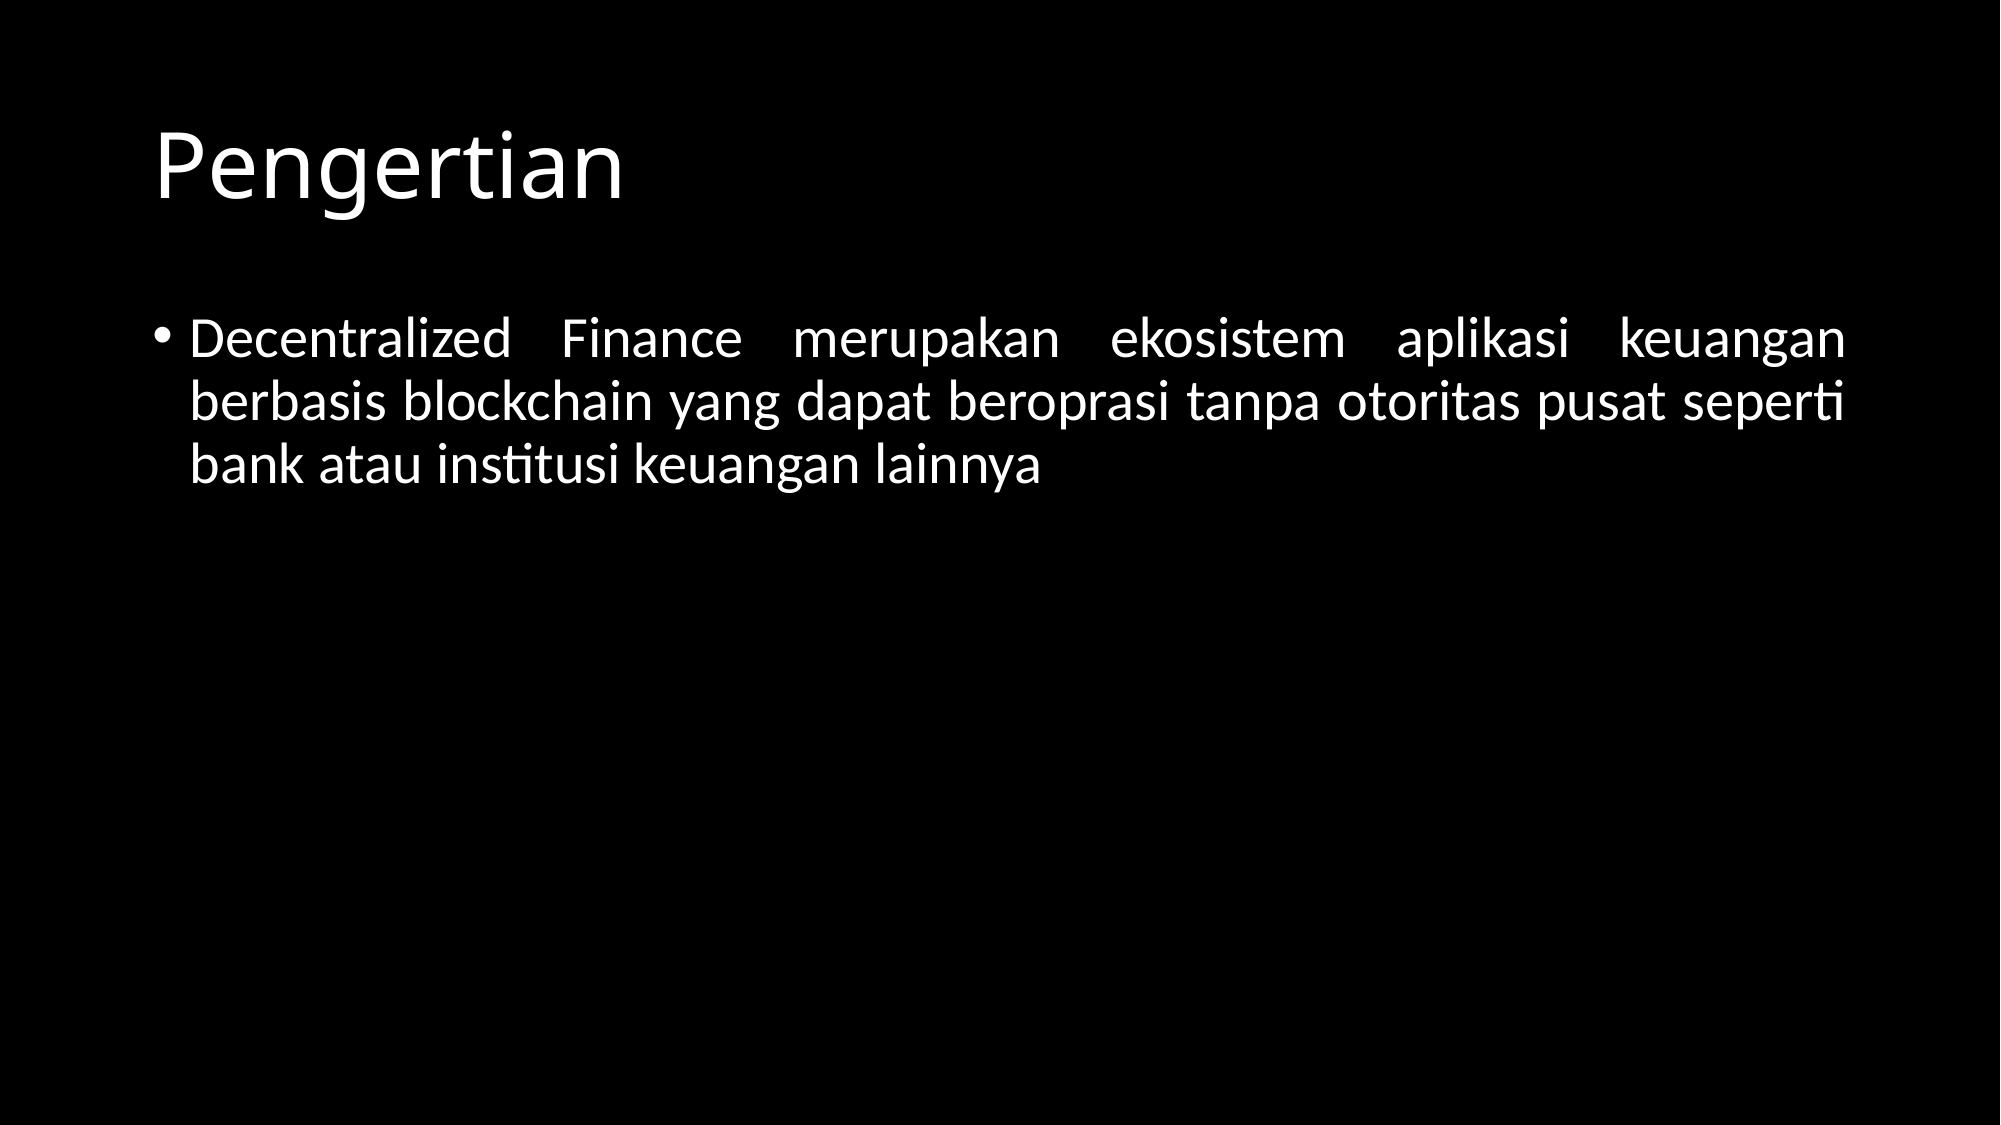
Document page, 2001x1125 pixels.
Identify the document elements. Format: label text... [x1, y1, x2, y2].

list Decentralized Finance merupakan ekosistem aplikasi keuangan berbasis blockchain yang dapat beroprasi tanpa otoritas pusat seperti bank atau institusi keuangan lainnya [137, 299, 1863, 1014]
title Pengertian [137, 59, 1863, 278]
